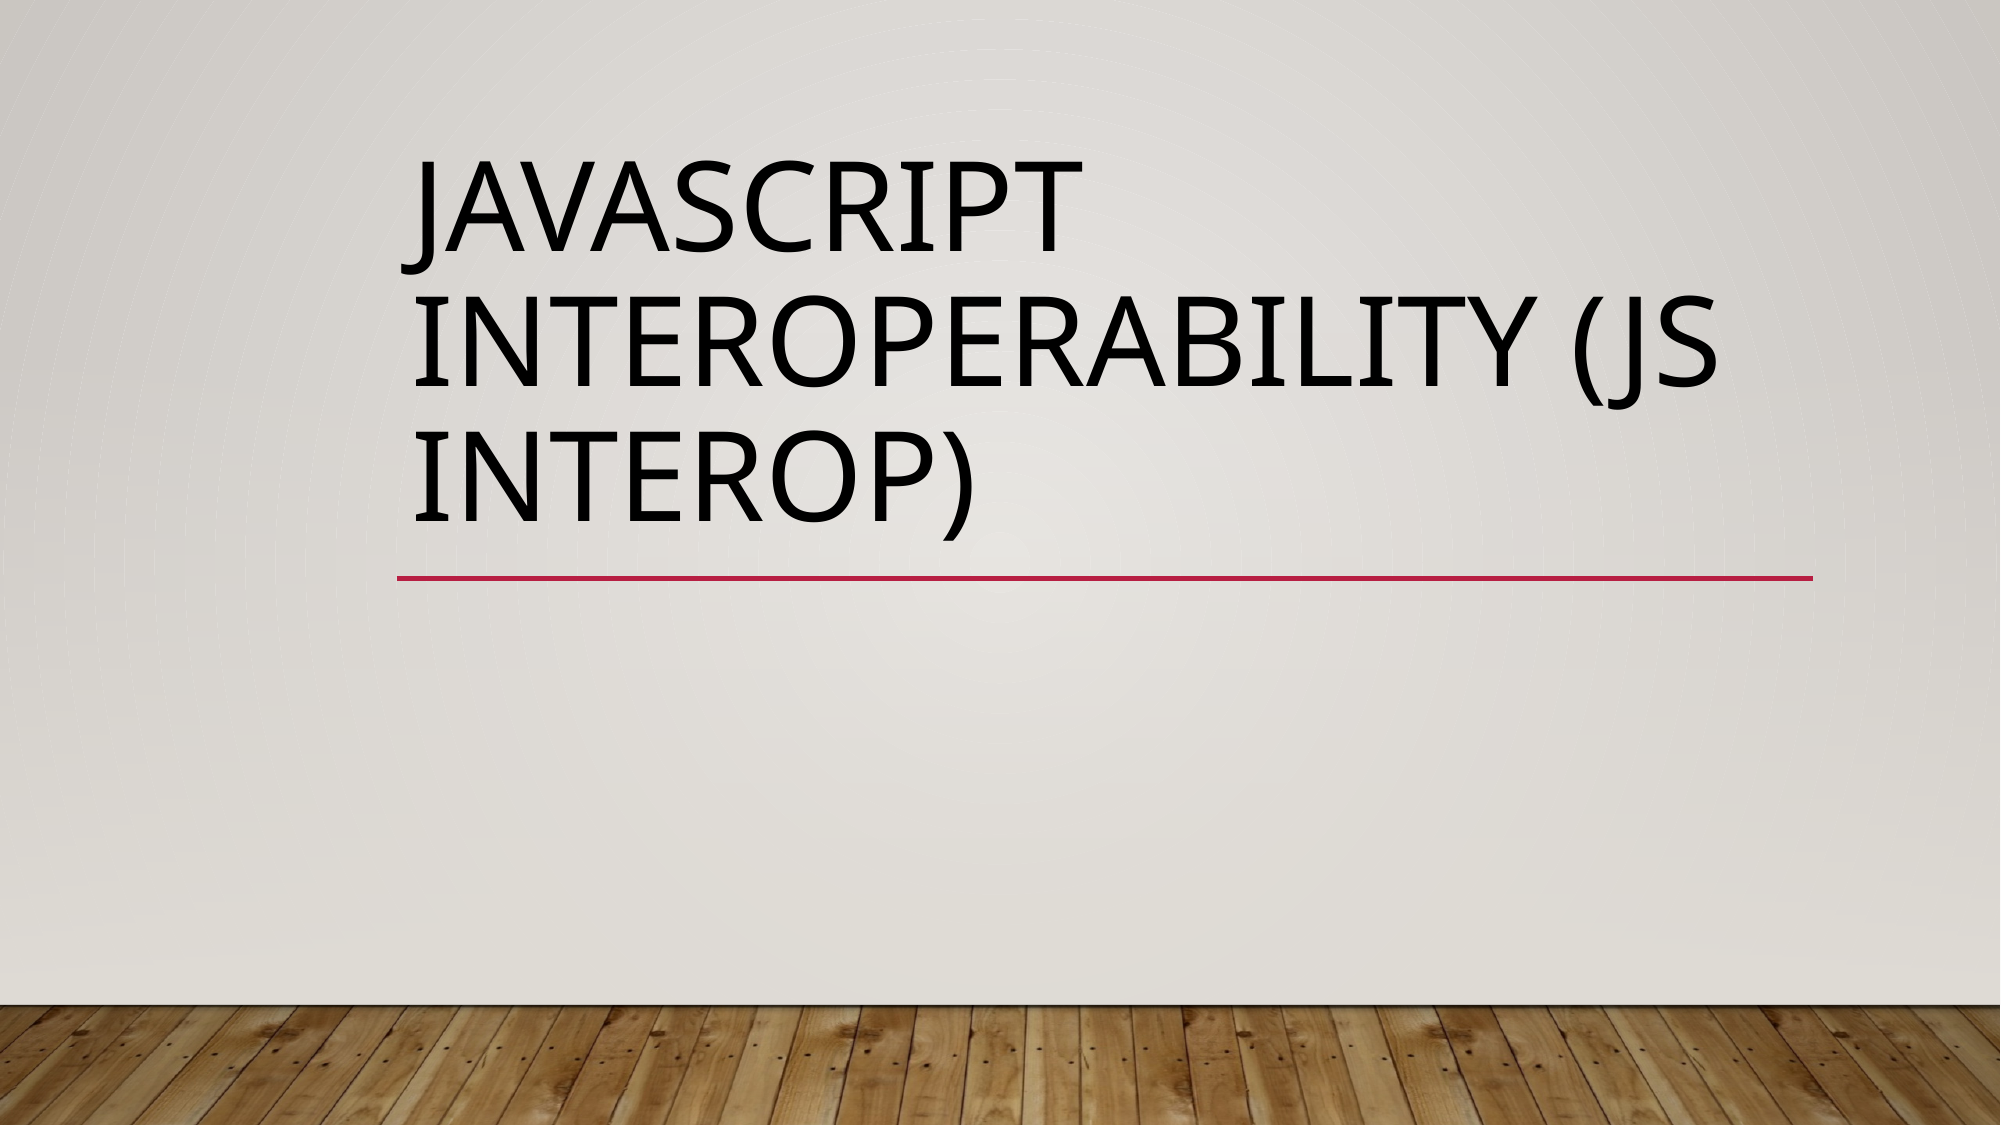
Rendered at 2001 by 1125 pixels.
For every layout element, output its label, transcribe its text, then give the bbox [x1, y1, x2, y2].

picture [0, 1005, 2000, 1125]
title JavaScript Interoperability (JS Interop) [396, 131, 1814, 549]
